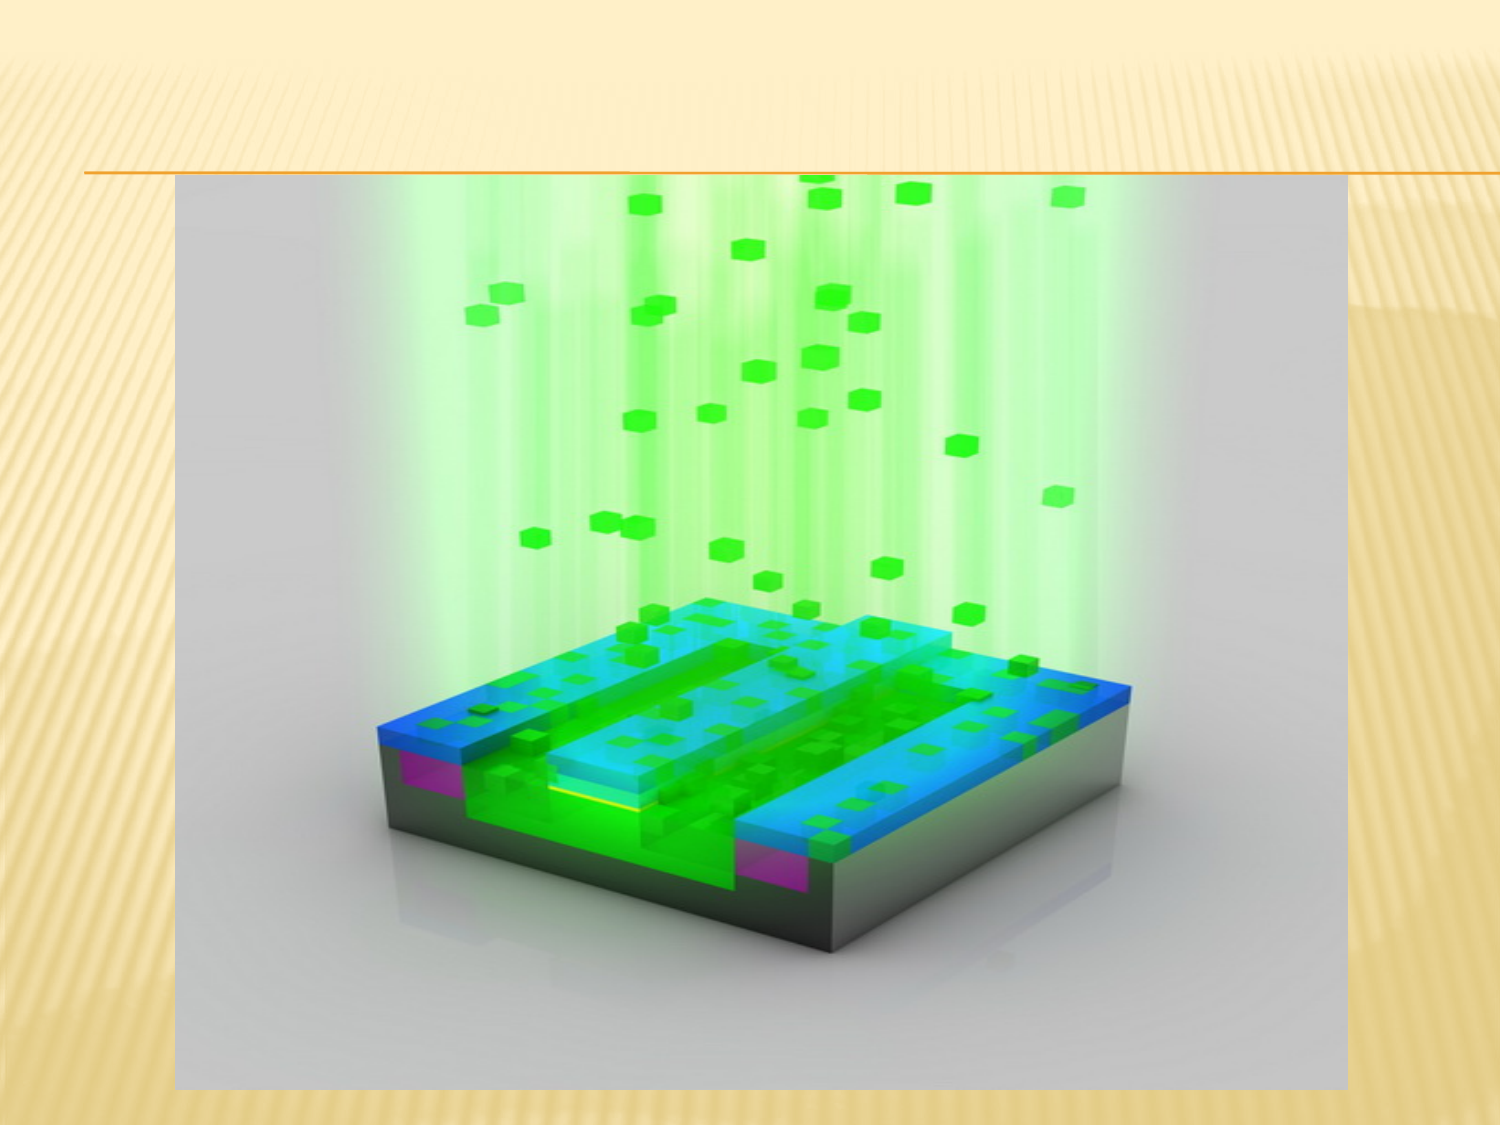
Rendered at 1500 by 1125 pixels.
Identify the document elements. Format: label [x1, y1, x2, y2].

list [175, 175, 1348, 1091]
